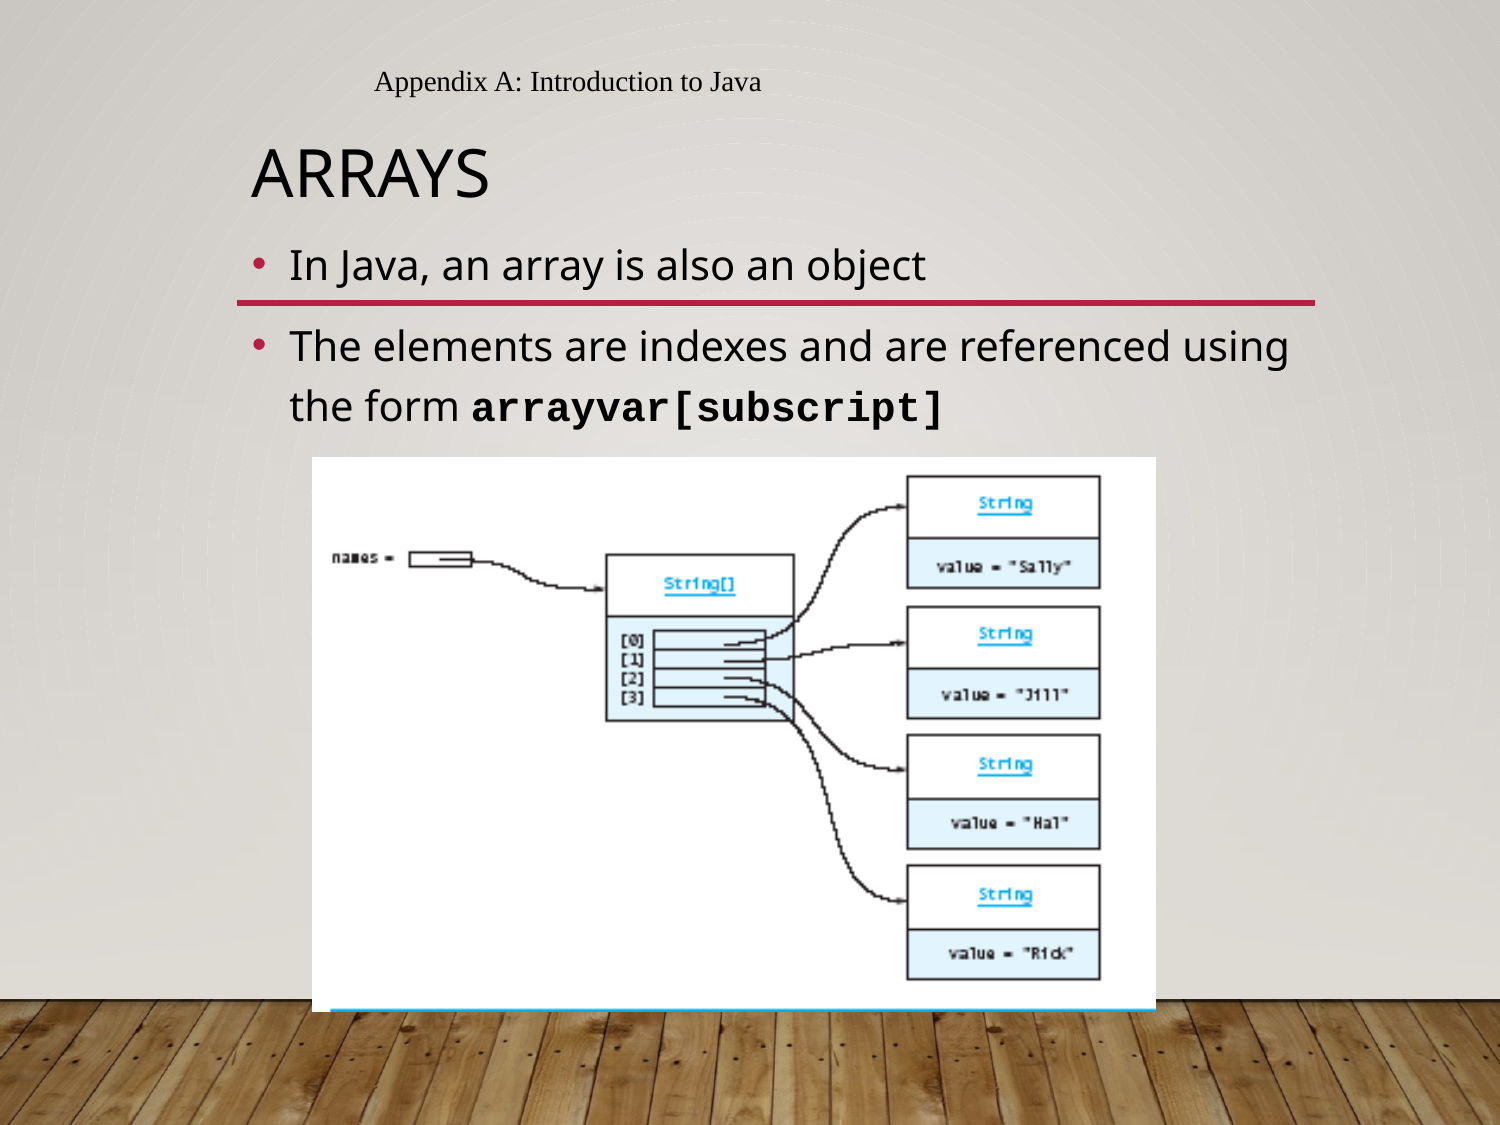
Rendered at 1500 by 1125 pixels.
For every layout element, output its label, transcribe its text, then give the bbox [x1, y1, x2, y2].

list In Java, an array is also an object The elements are indexes and are referenced using the form arrayvar[subscript] [236, 221, 1315, 788]
title Arrays [236, 131, 1315, 221]
picture [0, 457, 1500, 1125]
footer Appendix A: Introduction to Java [236, 54, 899, 105]
